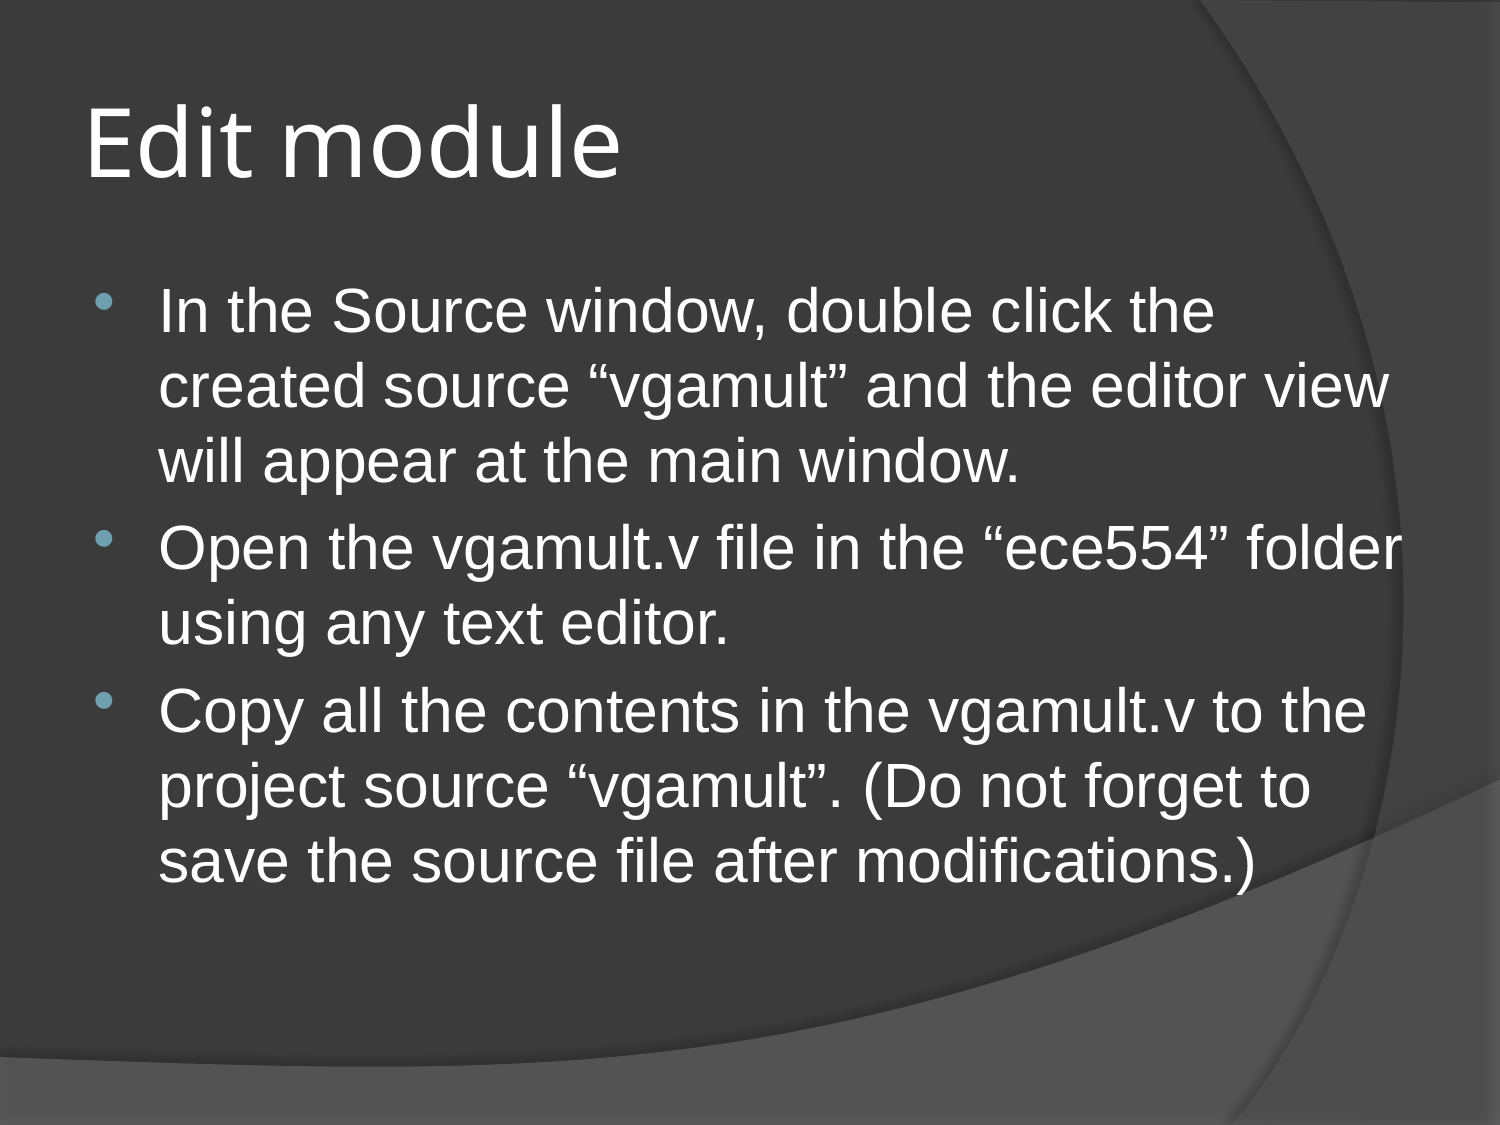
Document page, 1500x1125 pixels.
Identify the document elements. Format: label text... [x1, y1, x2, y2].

list In the Source window, double click the created source “vgamult” and the editor view will appear at the main window. Open the vgamult.v file in the “ece554” folder using any text editor. Copy all the contents in the vgamult.v to the project source “vgamult”. (Do not forget to save the source file after modifications.) [75, 262, 1425, 1005]
title Edit module [75, 45, 1300, 233]
